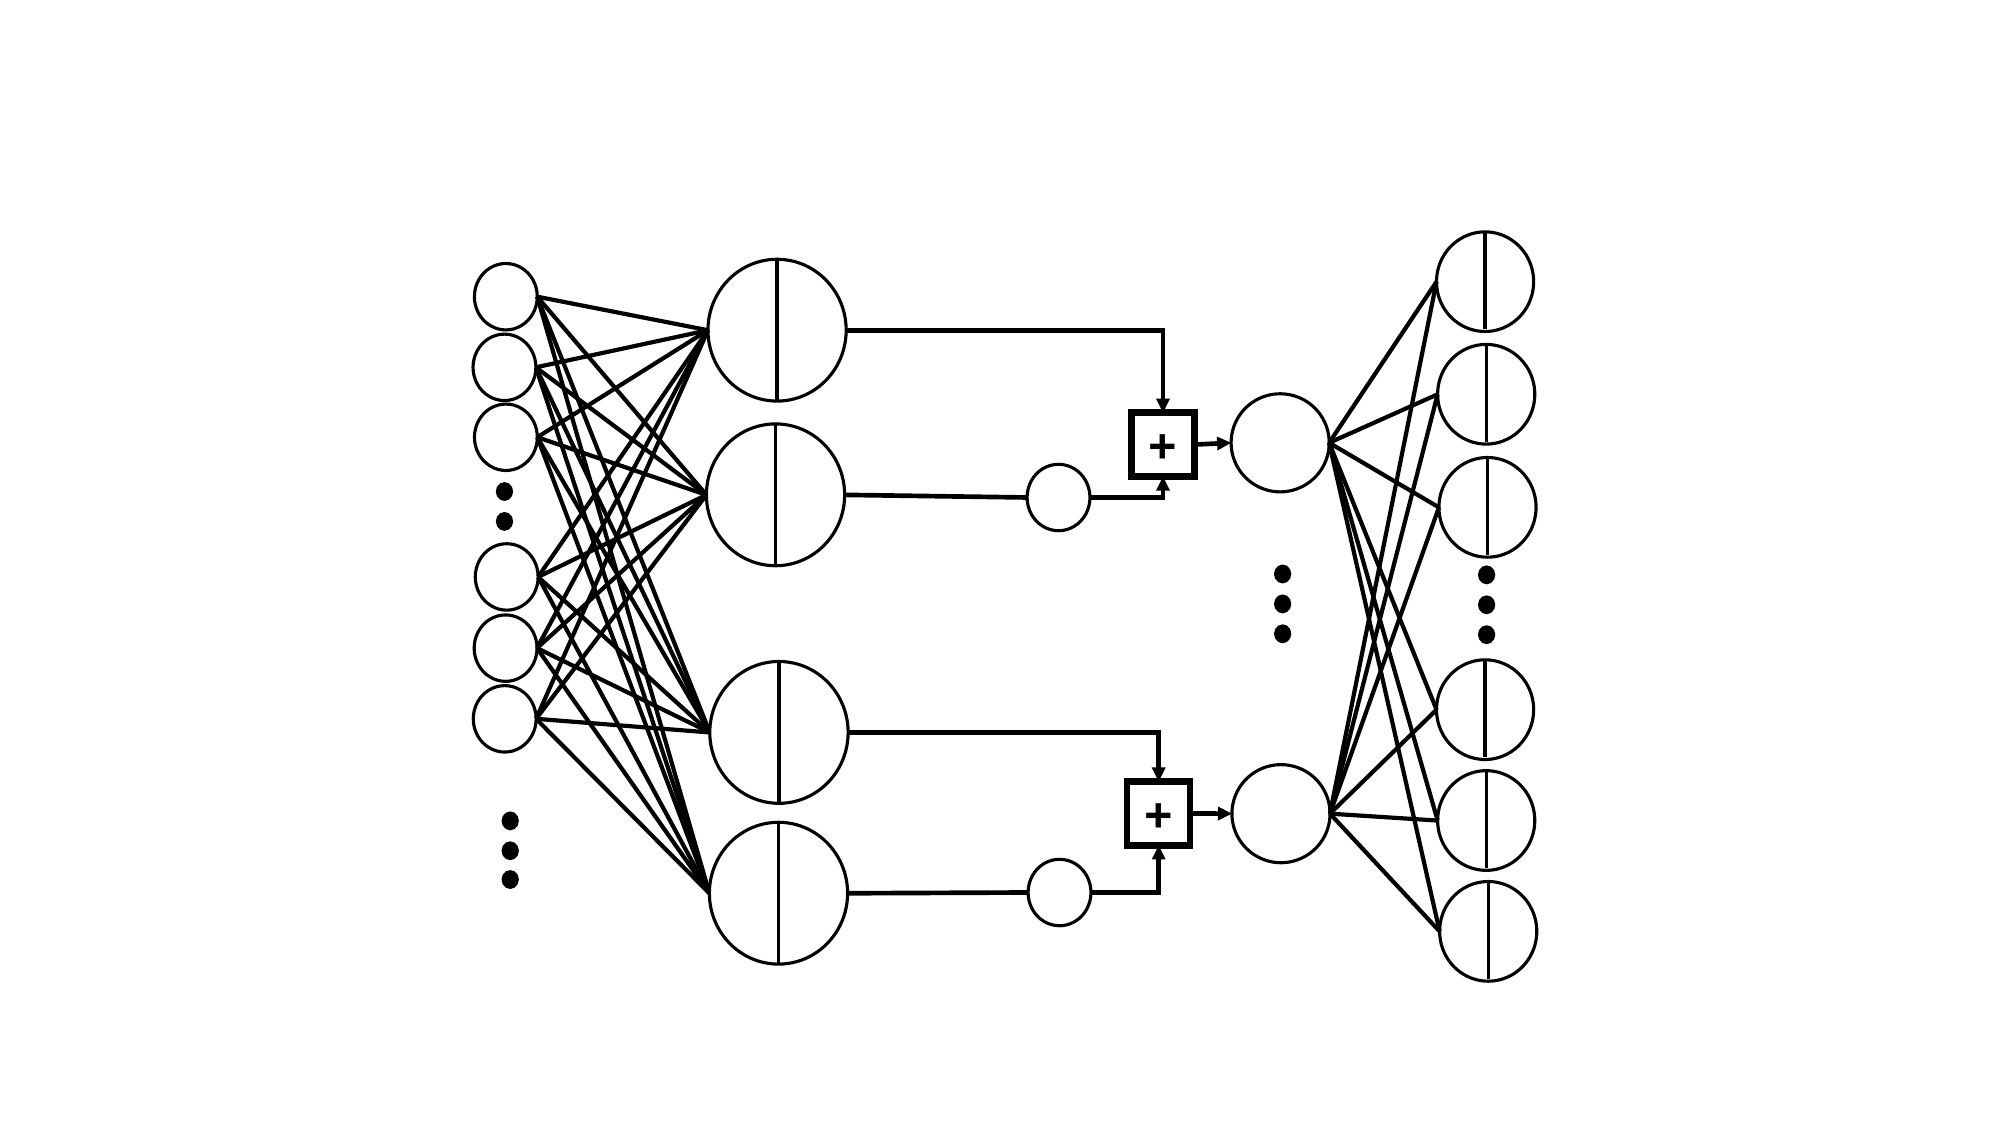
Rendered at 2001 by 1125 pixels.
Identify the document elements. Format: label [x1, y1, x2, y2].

text_box [472, 231, 1538, 982]
